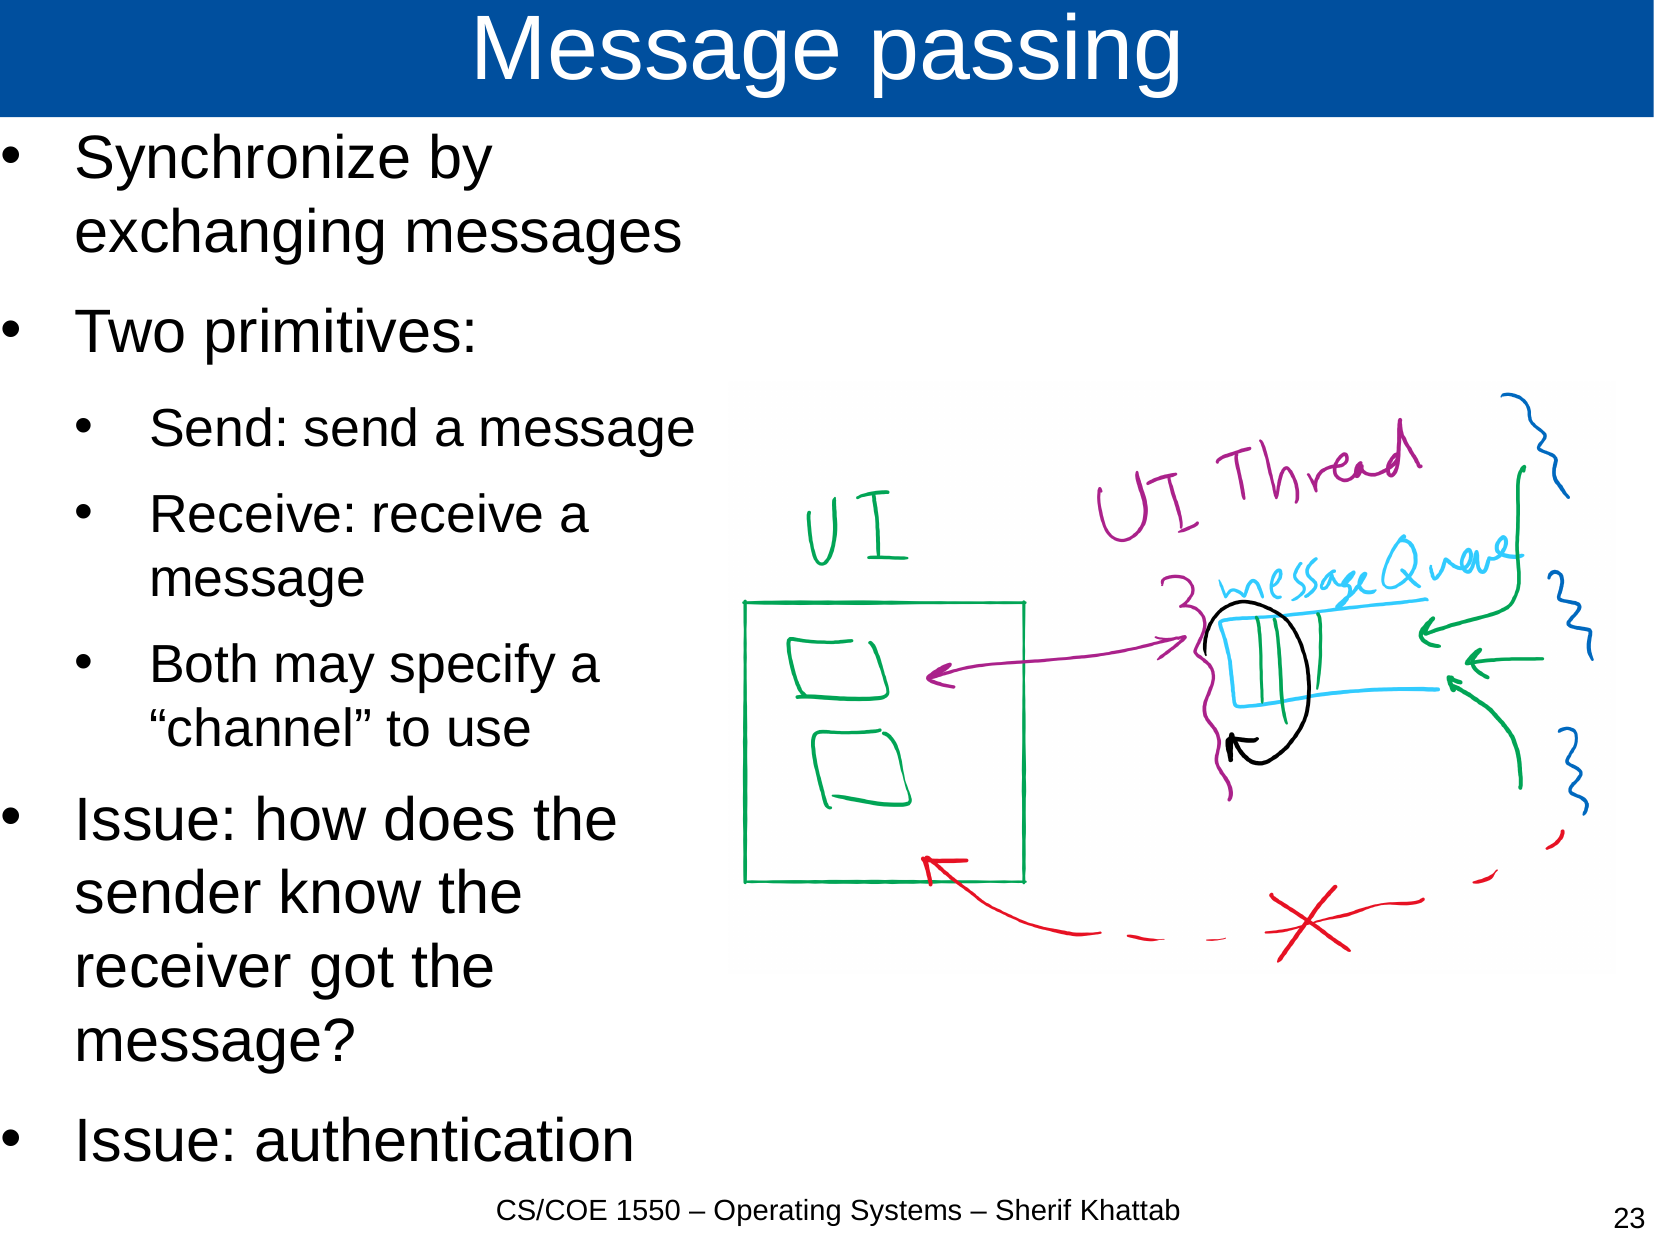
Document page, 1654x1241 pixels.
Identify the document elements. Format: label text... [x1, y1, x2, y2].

slide_number 23 [1265, 1198, 1647, 1241]
title Message passing [0, 0, 1654, 118]
list Synchronize by exchanging messages Two primitives: Send: send a message Receive: receive a message Both may specify a “channel” to use Issue: how does the sender know the receiver got the message? Issue: authentication [0, 117, 711, 1195]
footer CS/COE 1550 – Operating Systems – Sherif Khattab [460, 1190, 1217, 1241]
picture [728, 381, 1616, 974]
